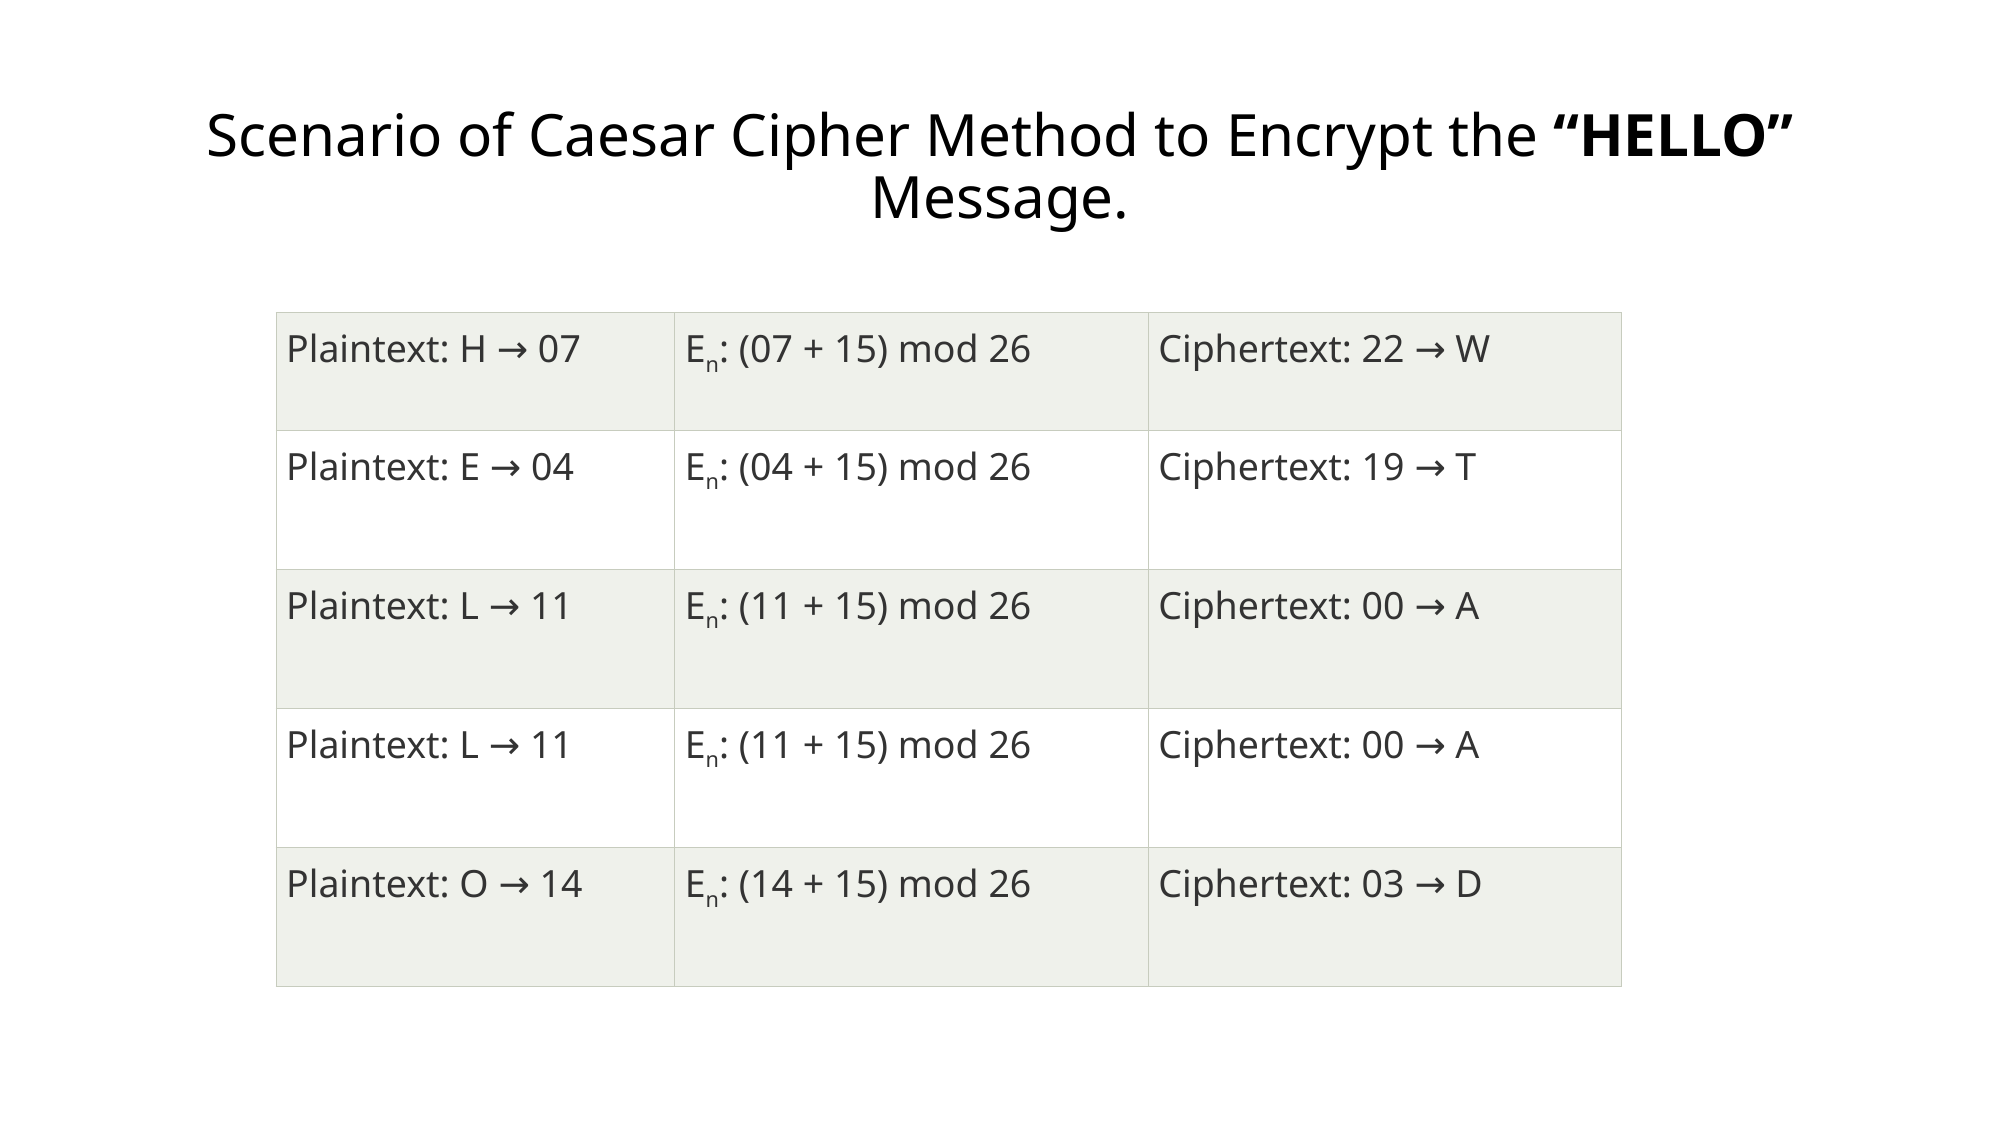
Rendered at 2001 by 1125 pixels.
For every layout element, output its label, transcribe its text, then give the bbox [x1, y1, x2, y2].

table_cell Plaintext: L → 11 [277, 570, 674, 708]
table_header Plaintext: H → 07 [277, 313, 674, 430]
table_cell En: (14 + 15) mod 26 [675, 848, 1148, 986]
table_cell Ciphertext: 00 → A [1149, 709, 1621, 847]
table_cell Ciphertext: 03 → D [1149, 848, 1621, 986]
table_header Ciphertext: 22 → W [1149, 313, 1621, 430]
table_cell En: (04 + 15) mod 26 [675, 431, 1148, 569]
table_cell En: (11 + 15) mod 26 [675, 709, 1148, 847]
table_cell Plaintext: E → 04 [277, 431, 674, 569]
table_cell Plaintext: O → 14 [277, 848, 674, 986]
table_cell Plaintext: L → 11 [277, 709, 674, 847]
table_header En: (07 + 15) mod 26 [675, 313, 1148, 430]
table_cell Ciphertext: 00 → A [1149, 570, 1621, 708]
title Scenario of Caesar Cipher Method to Encrypt the “HELLO” Message. [137, 59, 1863, 278]
table_cell En: (11 + 15) mod 26 [675, 570, 1148, 708]
table_cell Ciphertext: 19 → T [1149, 431, 1621, 569]
